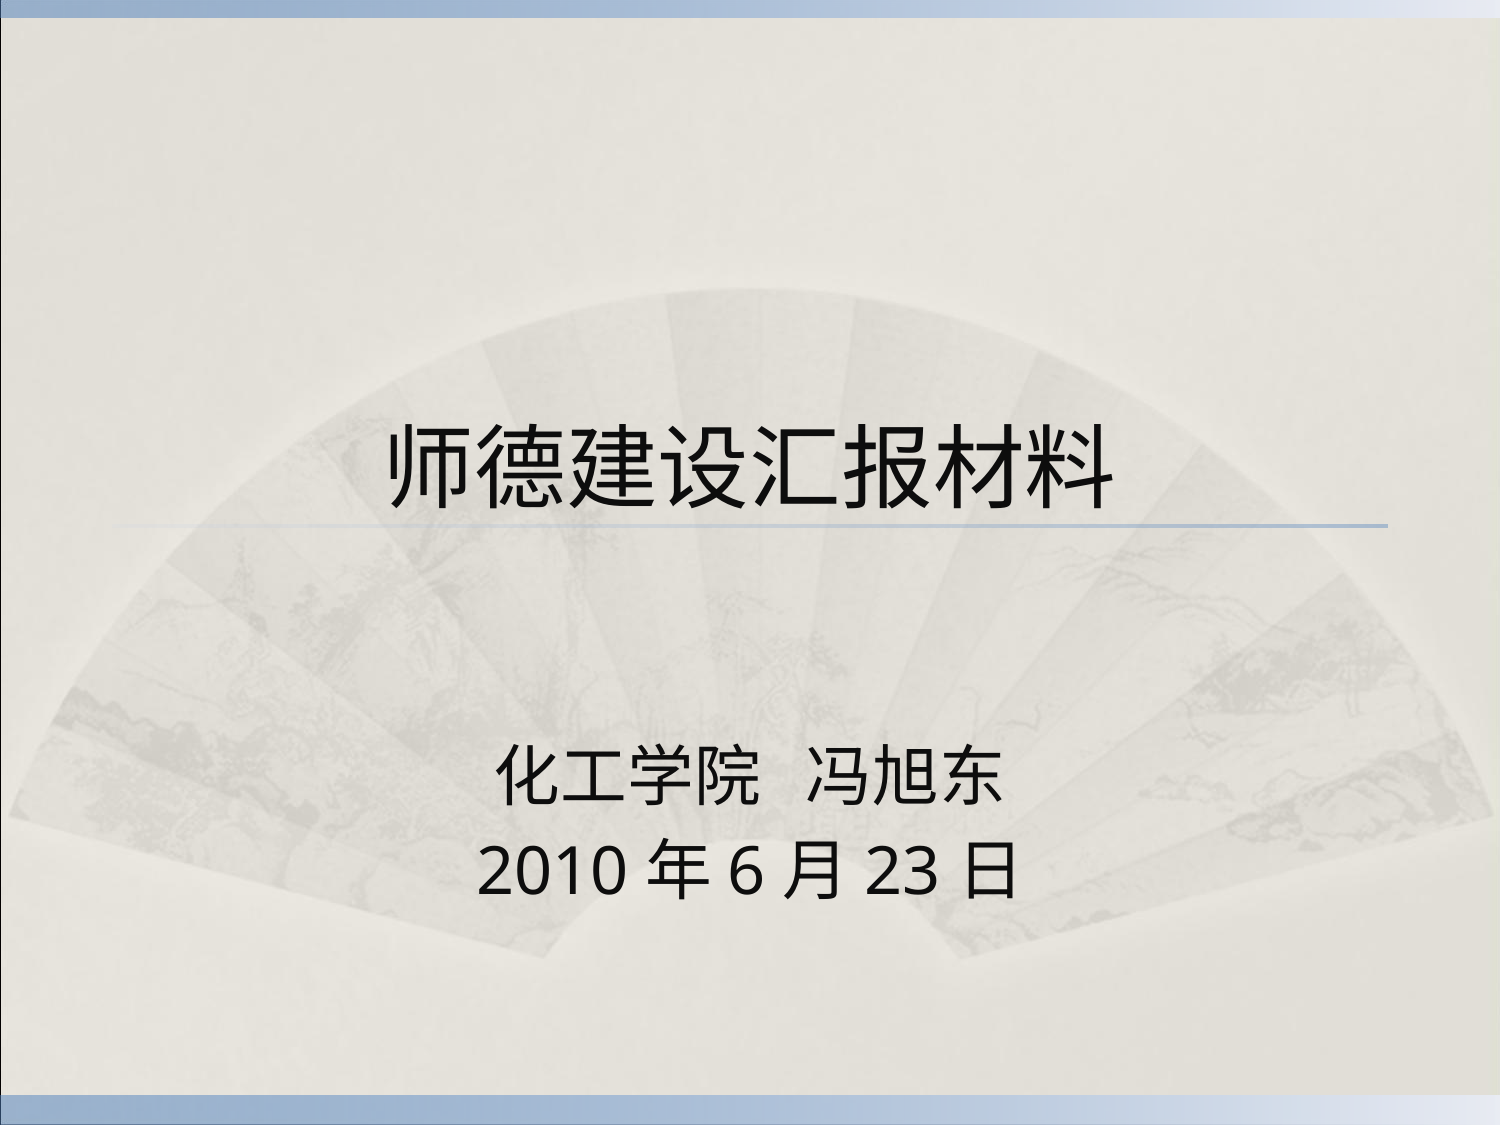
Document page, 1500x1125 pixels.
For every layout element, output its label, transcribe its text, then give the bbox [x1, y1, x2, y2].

picture [0, 18, 1500, 1095]
subtitle 化工学院 冯旭东 2010年6月23日 [225, 726, 1275, 925]
title 师德建设汇报材料 [112, 275, 1388, 528]
